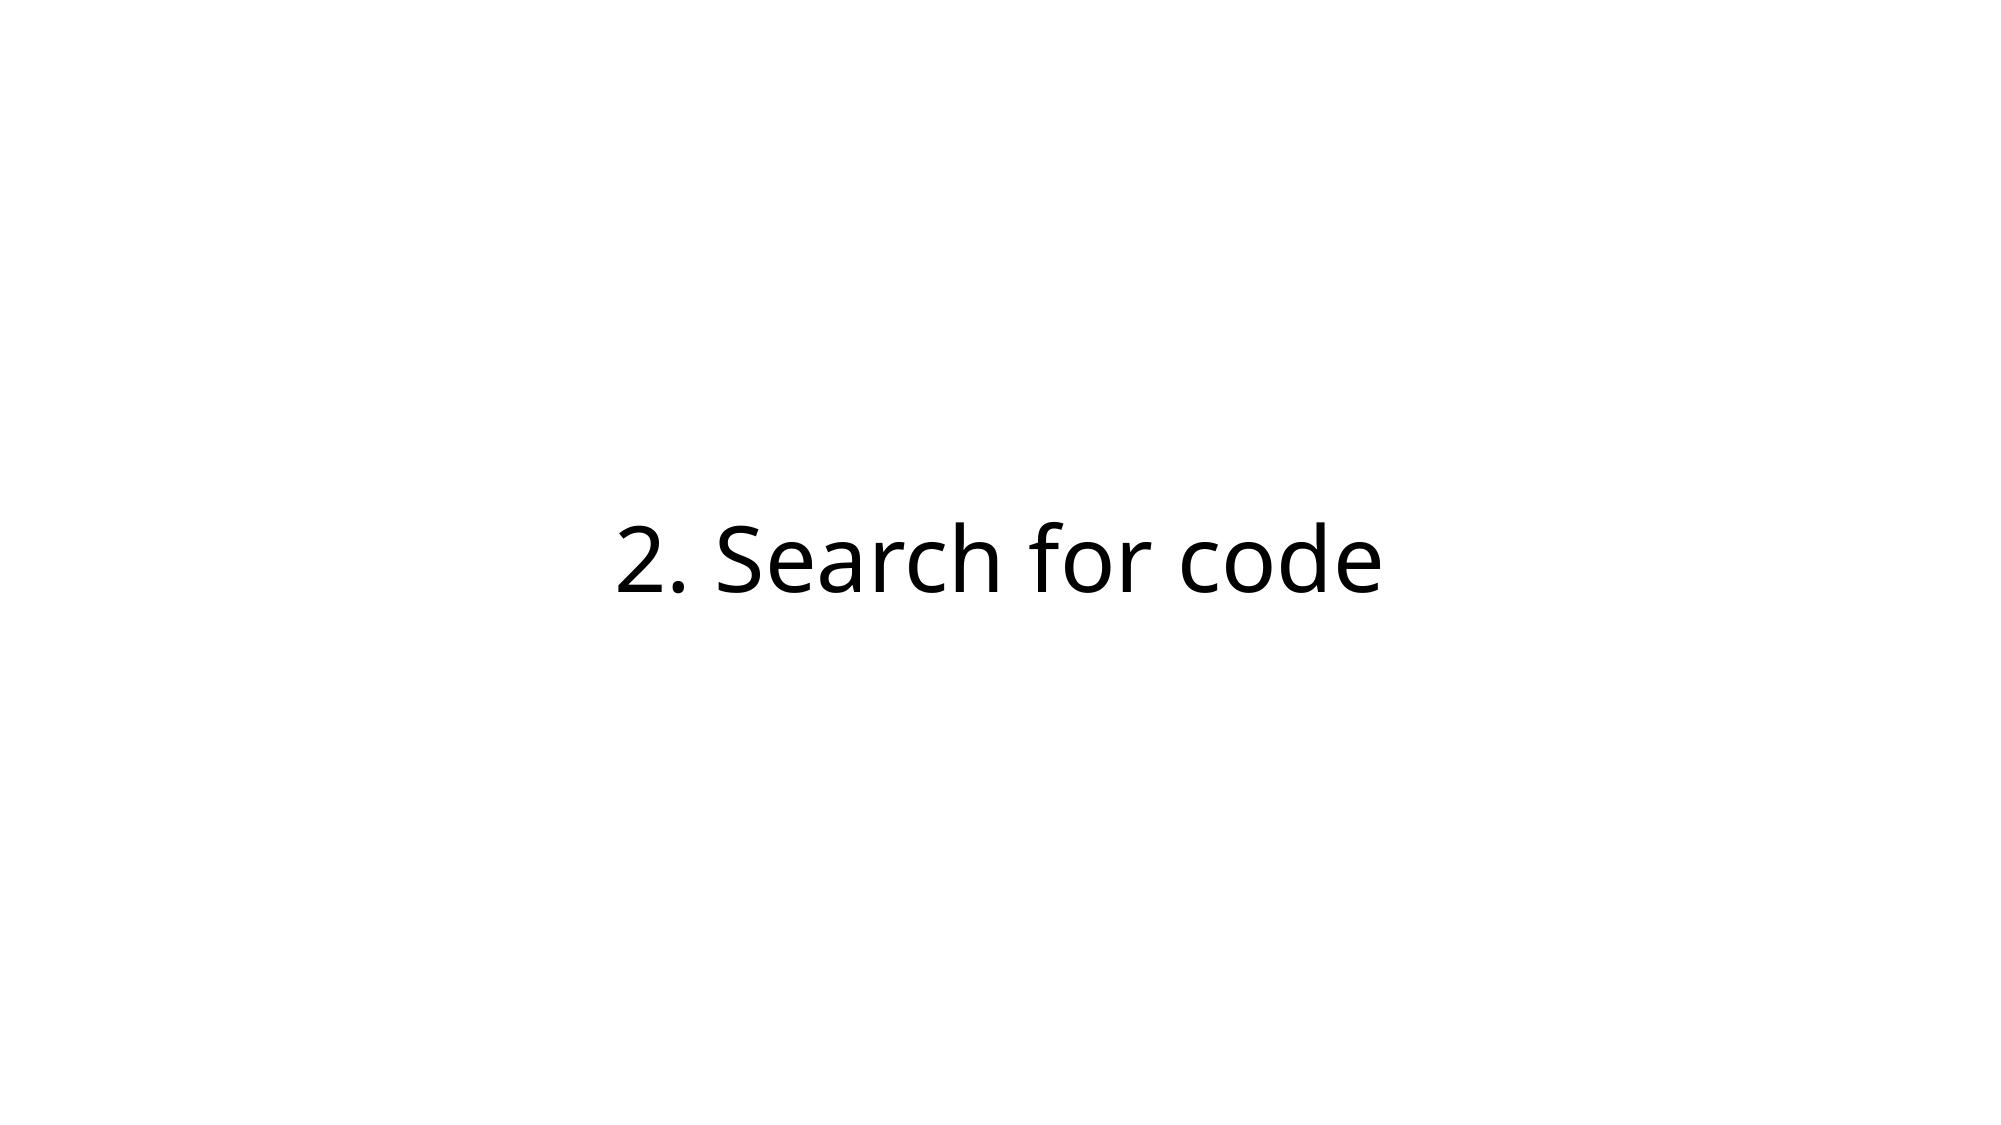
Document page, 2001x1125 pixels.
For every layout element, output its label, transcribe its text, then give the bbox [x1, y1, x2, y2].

title 2. Search for code [137, 453, 1863, 672]
